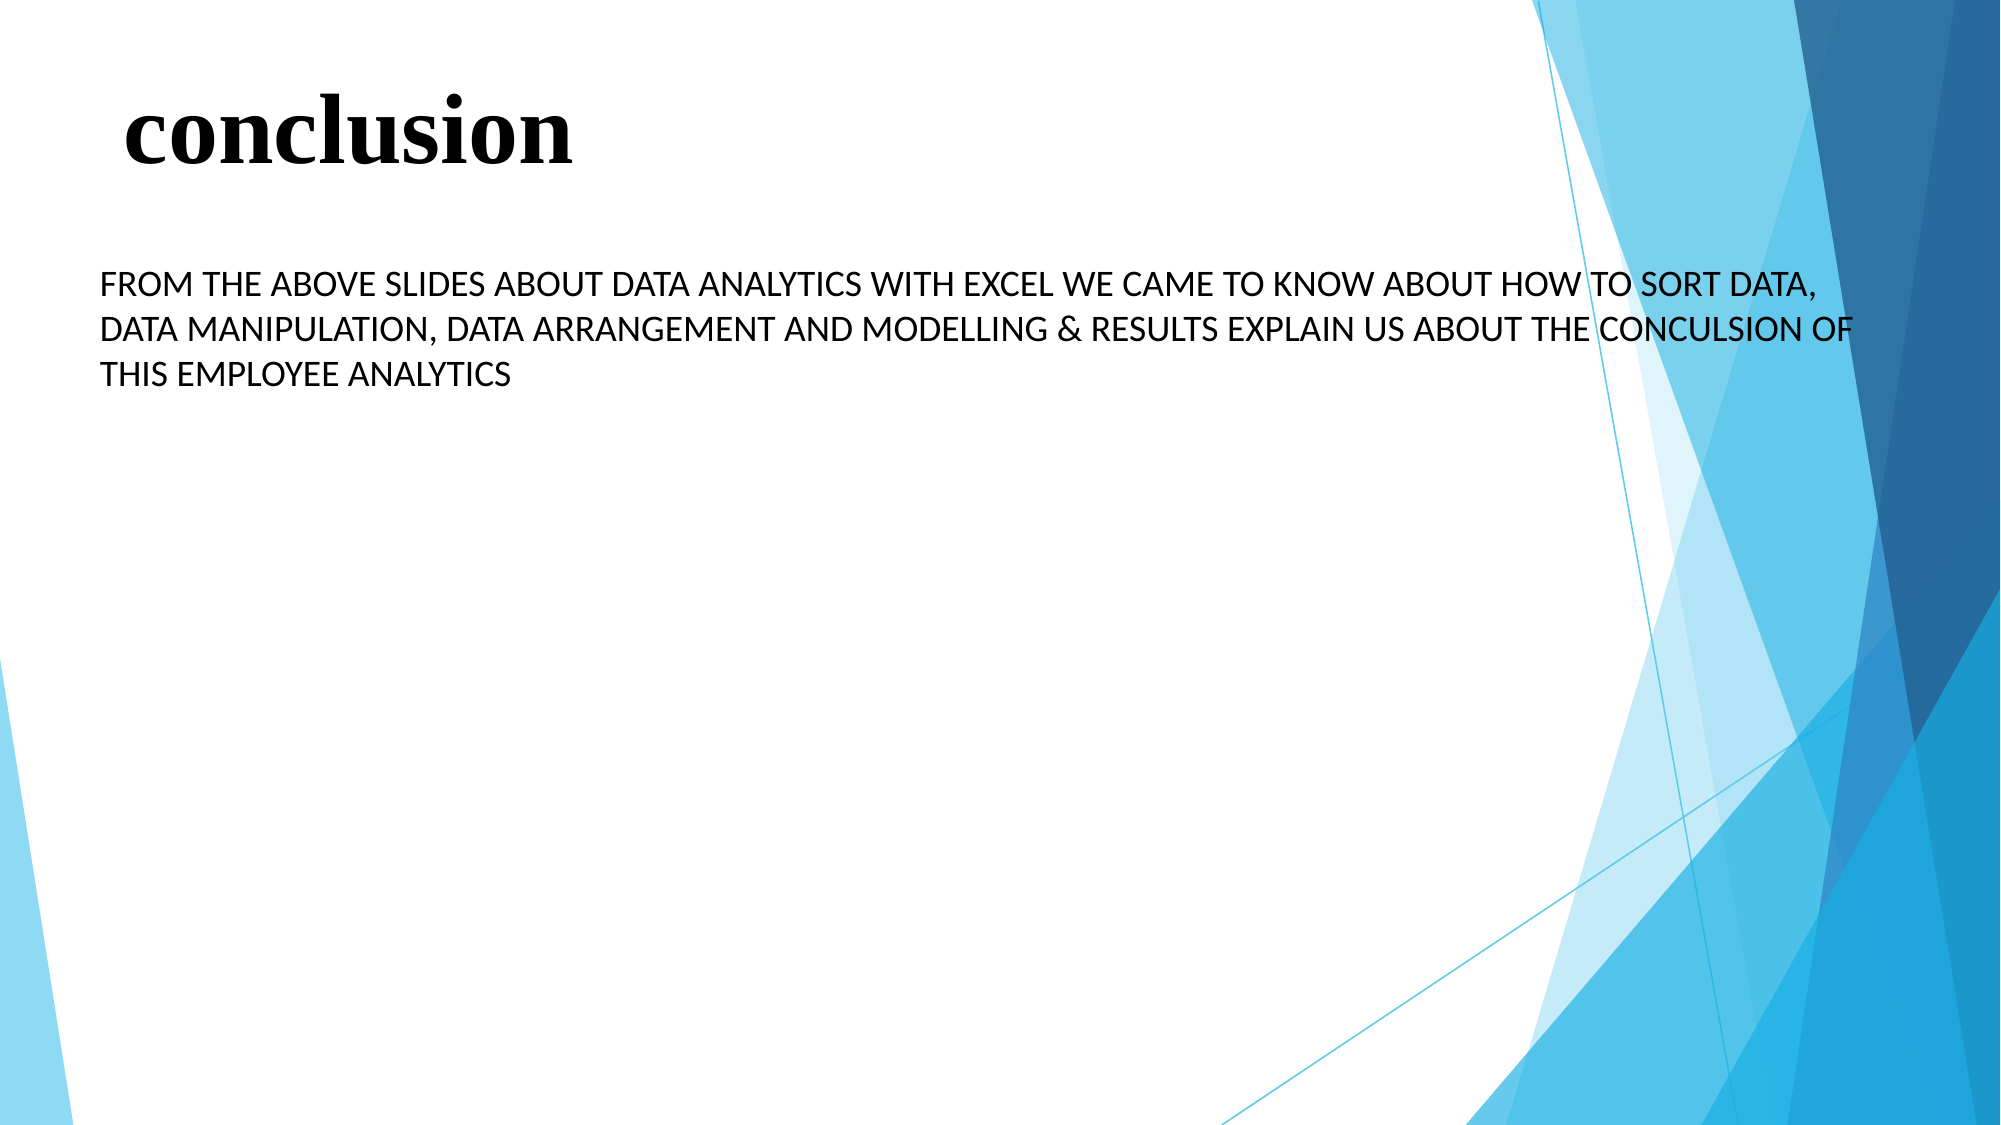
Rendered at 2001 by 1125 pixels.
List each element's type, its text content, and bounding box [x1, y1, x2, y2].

list FROM THE ABOVE SLIDES ABOUT DATA ANALYTICS WITH EXCEL WE CAME TO KNOW ABOUT HOW TO SORT DATA, DATA MANIPULATION, DATA ARRANGEMENT AND MODELLING & RESULTS EXPLAIN US ABOUT THE CONCULSION OF THIS EMPLOYEE ANALYTICS [99, 258, 1900, 441]
title conclusion [123, 63, 1877, 188]
